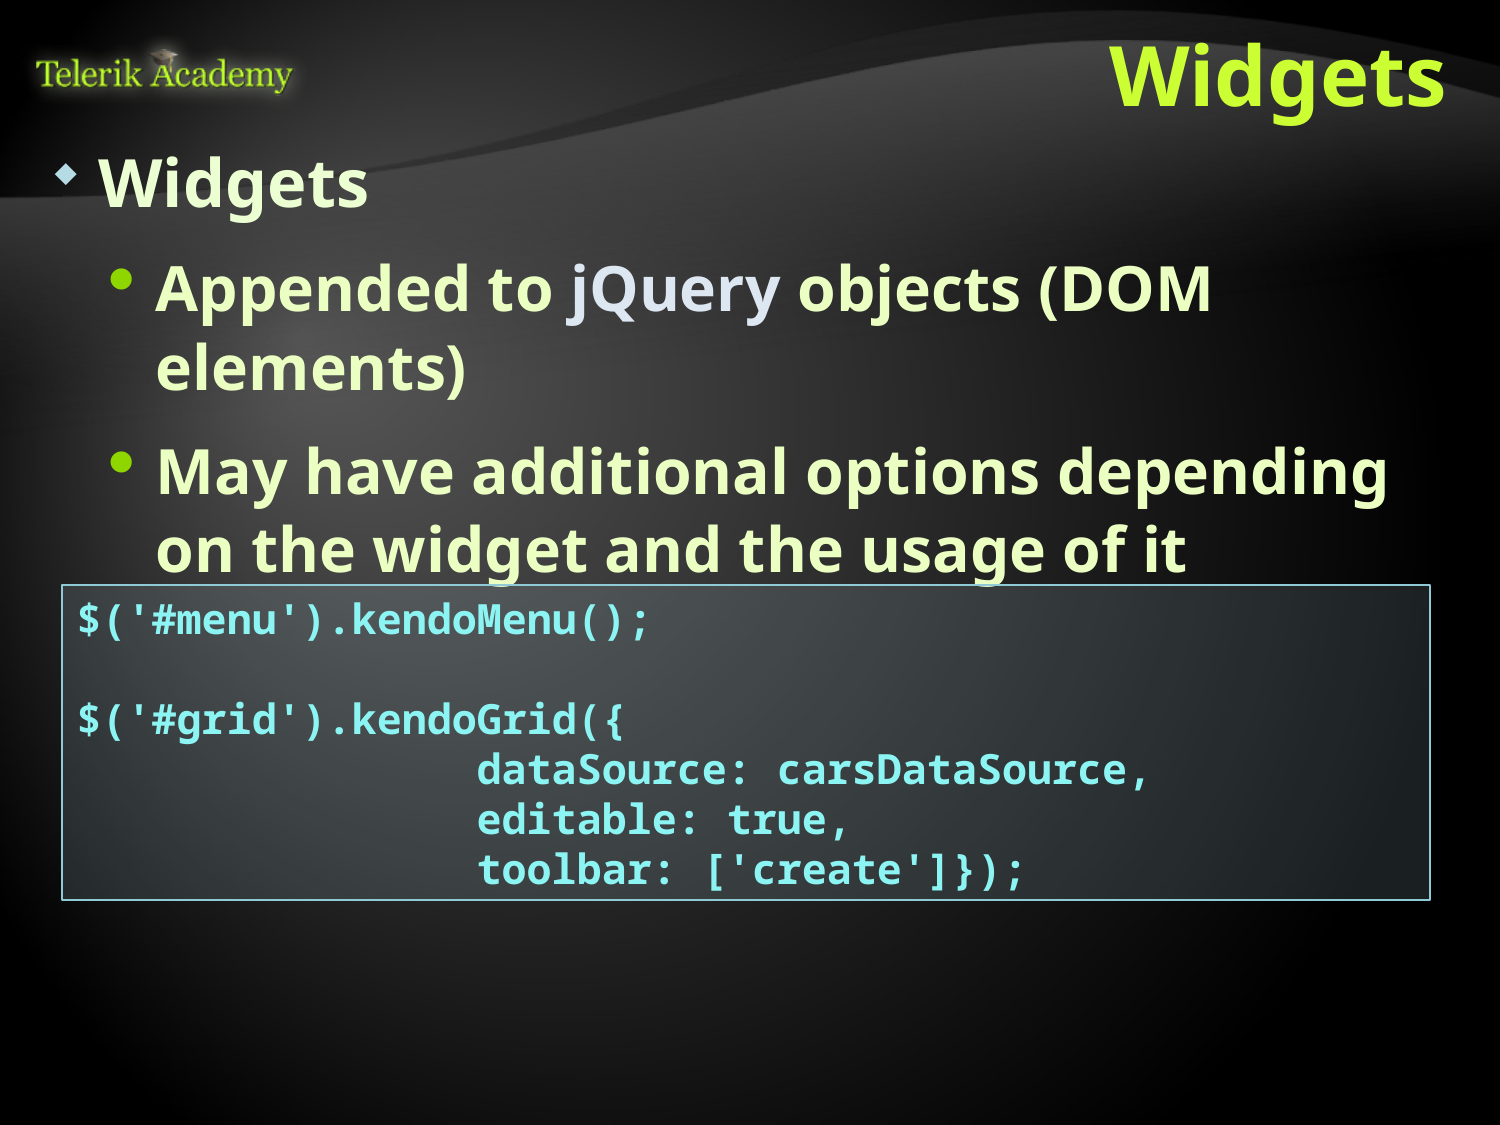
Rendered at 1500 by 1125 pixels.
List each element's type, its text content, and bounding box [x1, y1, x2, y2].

list Widgets Appended to jQuery objects (DOM elements) May have additional options depending on the widget and the usage of it [37, 129, 1463, 1080]
title Widgets [300, 12, 1463, 129]
picture [0, 0, 1500, 1125]
text_box $('#menu').kendoMenu(); $('#grid').kendoGrid({ dataSource: carsDataSource, editable: true, toolbar: ['create']}); [61, 585, 1430, 900]
